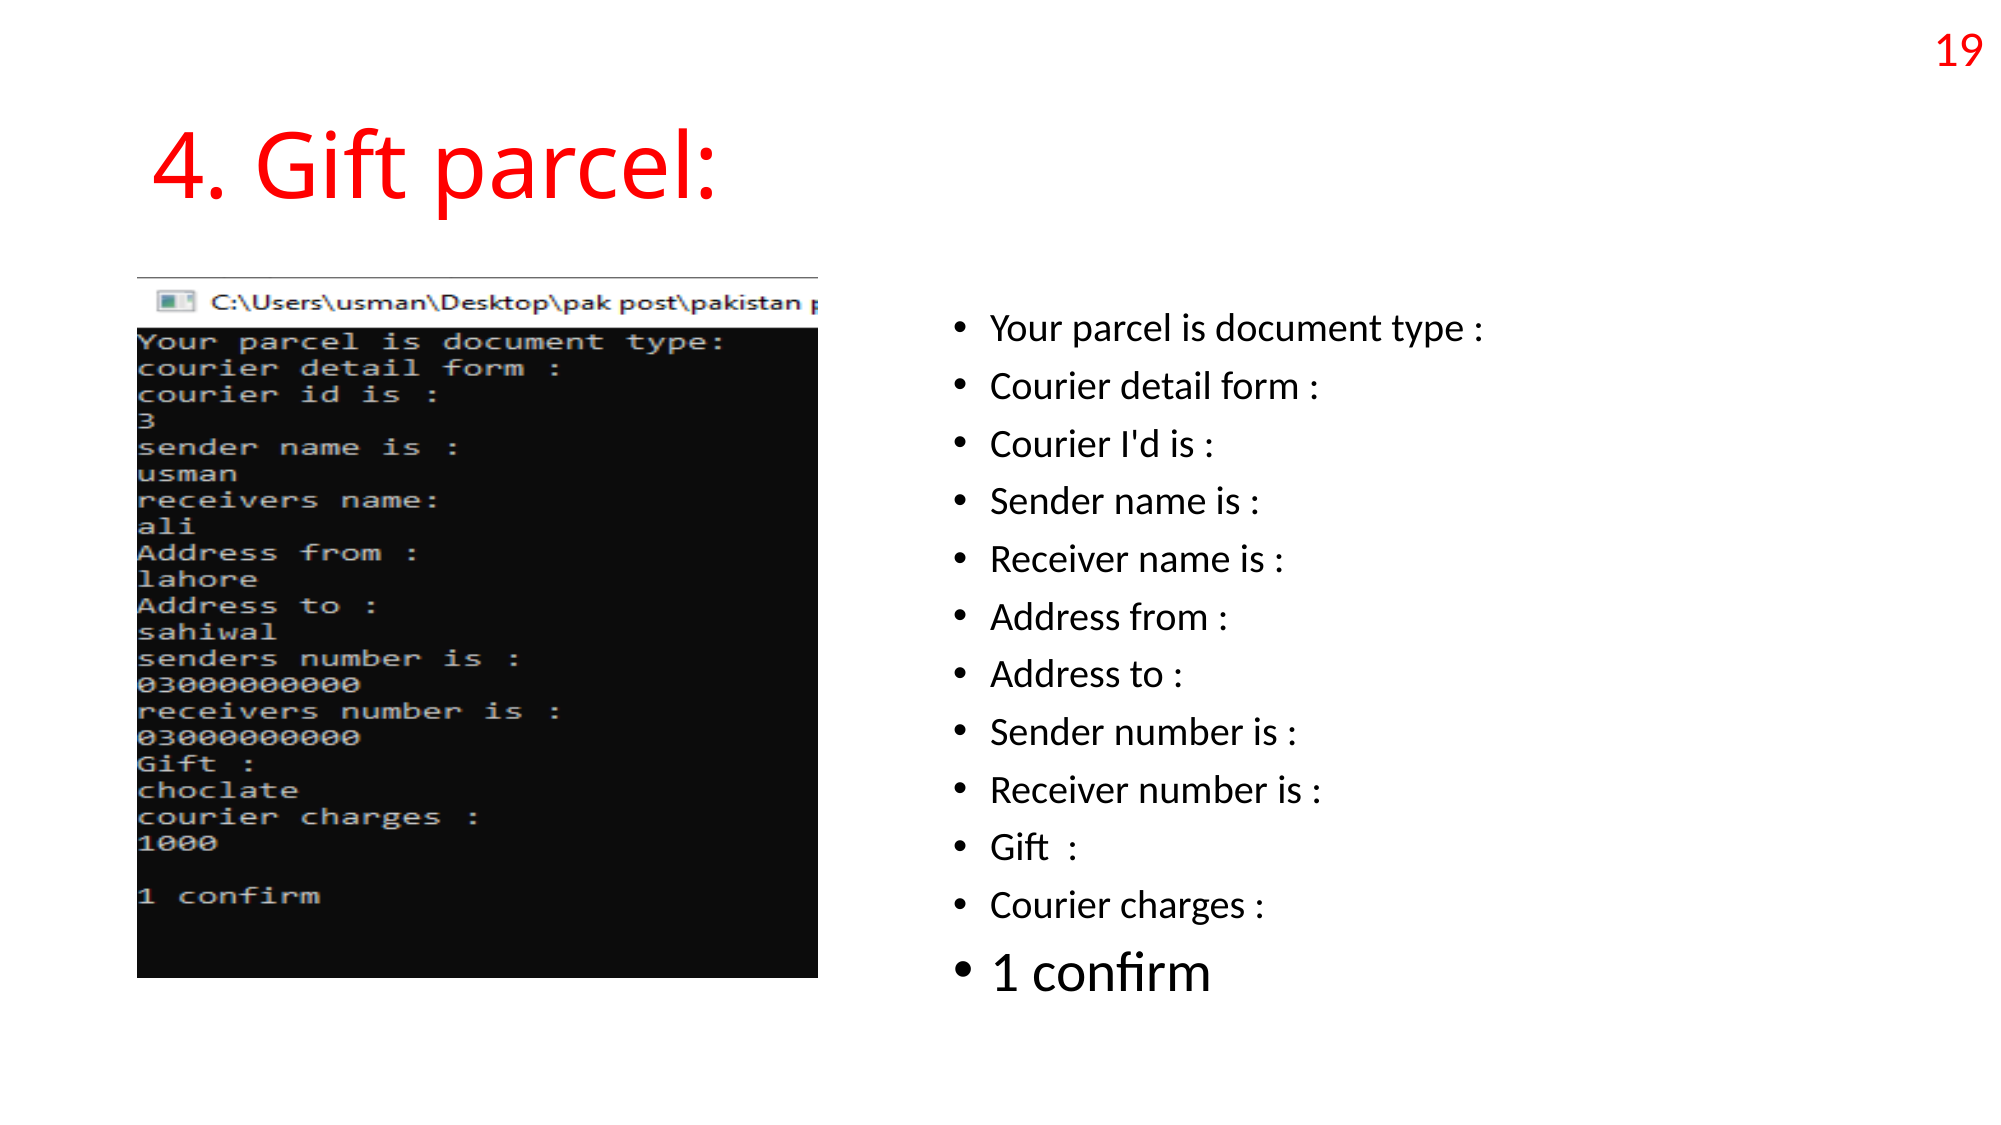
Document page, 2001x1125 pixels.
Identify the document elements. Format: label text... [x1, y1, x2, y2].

list Your parcel is document type : Courier detail form : Courier I'd is : Sender name is : Receiver name is : Address from : Address to : Sender number is : Receiver number is : Gift : Courier charges : 1 confirm [938, 299, 1863, 1014]
title 4. Gift parcel: [137, 59, 1863, 278]
text_box 19 [1916, 0, 2000, 95]
picture [137, 277, 818, 978]
